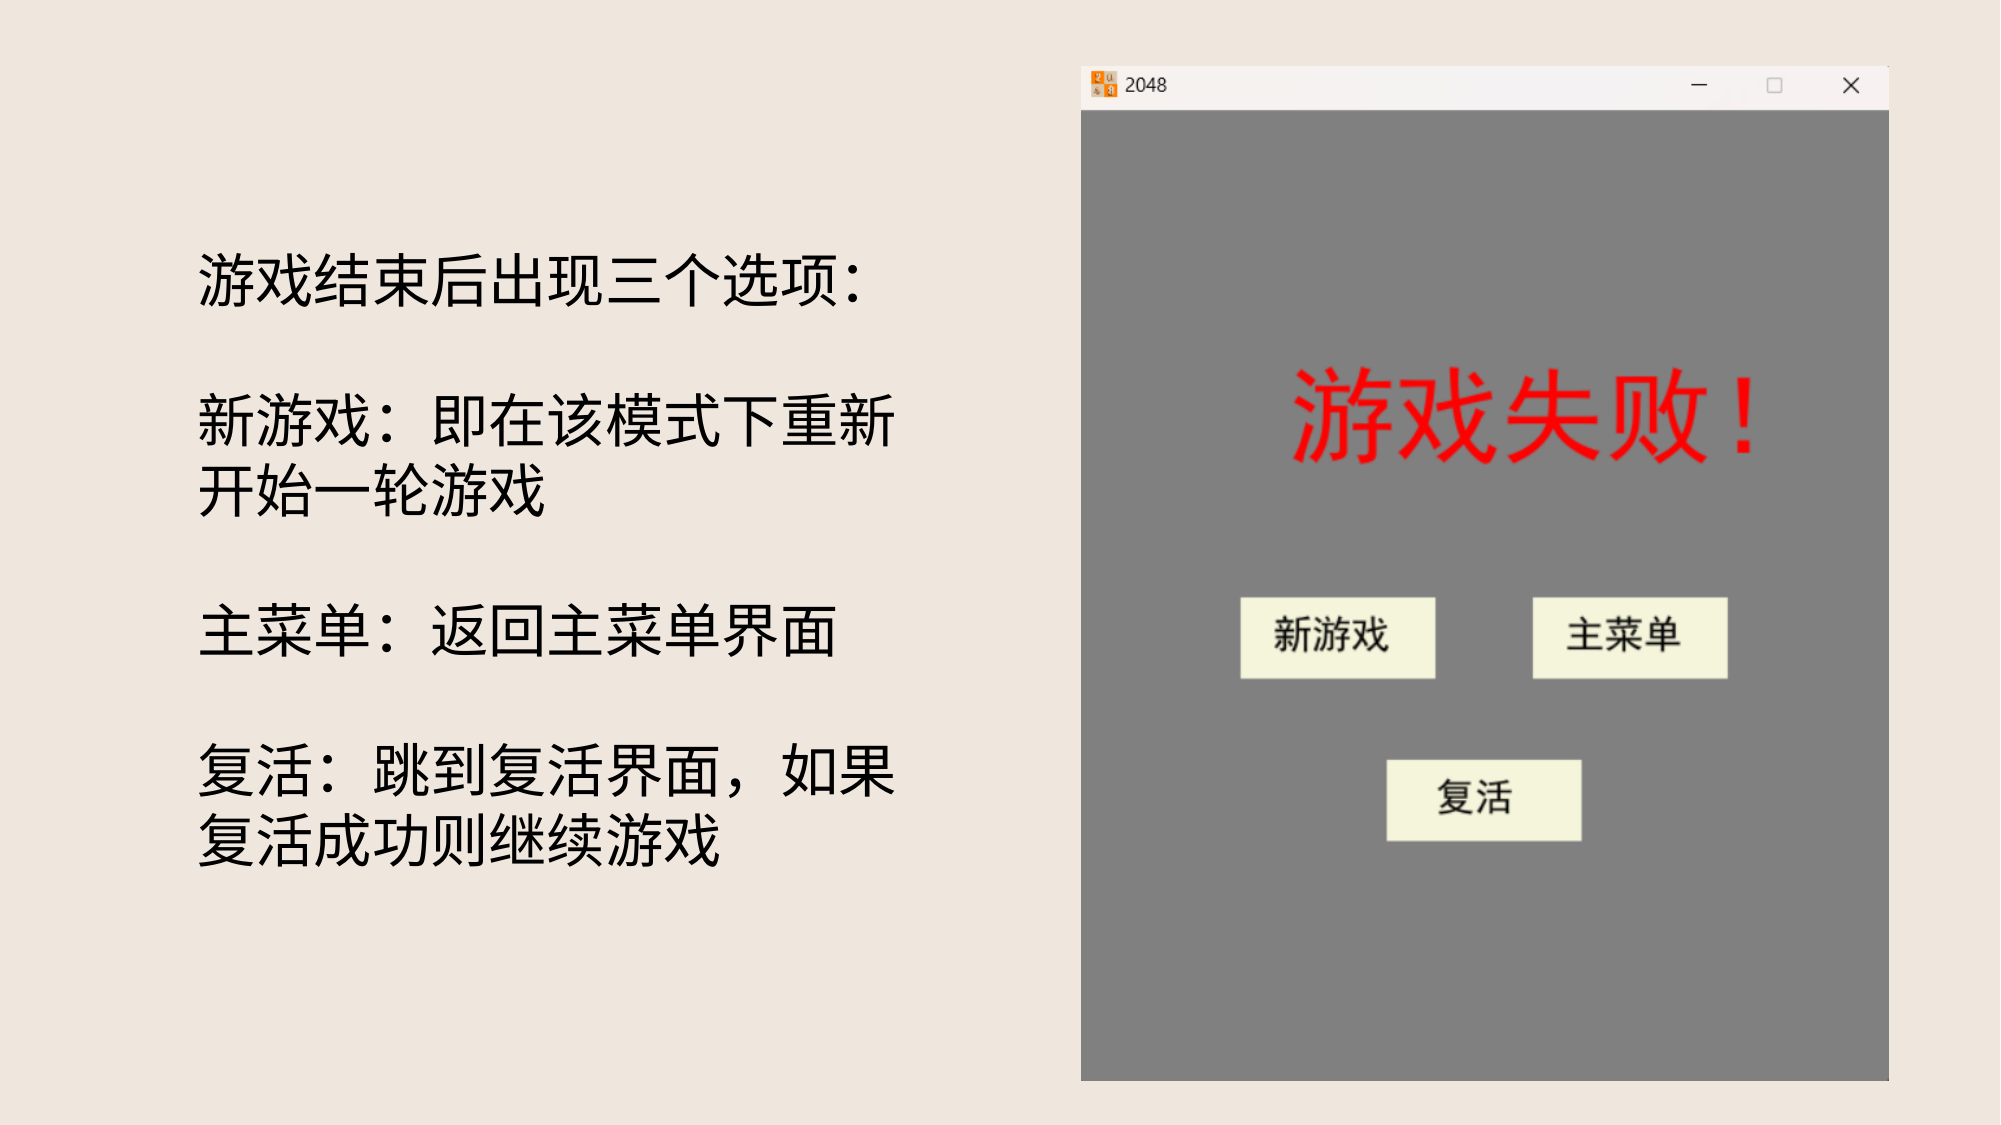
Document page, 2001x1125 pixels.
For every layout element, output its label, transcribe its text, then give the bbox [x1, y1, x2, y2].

text_box 游戏结束后出现三个选项： 新游戏：即在该模式下重新 开始一轮游戏 主菜单：返回主菜单界面 复活：跳到复活界面，如果复活成功则继续游戏 [182, 236, 952, 882]
picture [1081, 66, 1889, 1081]
